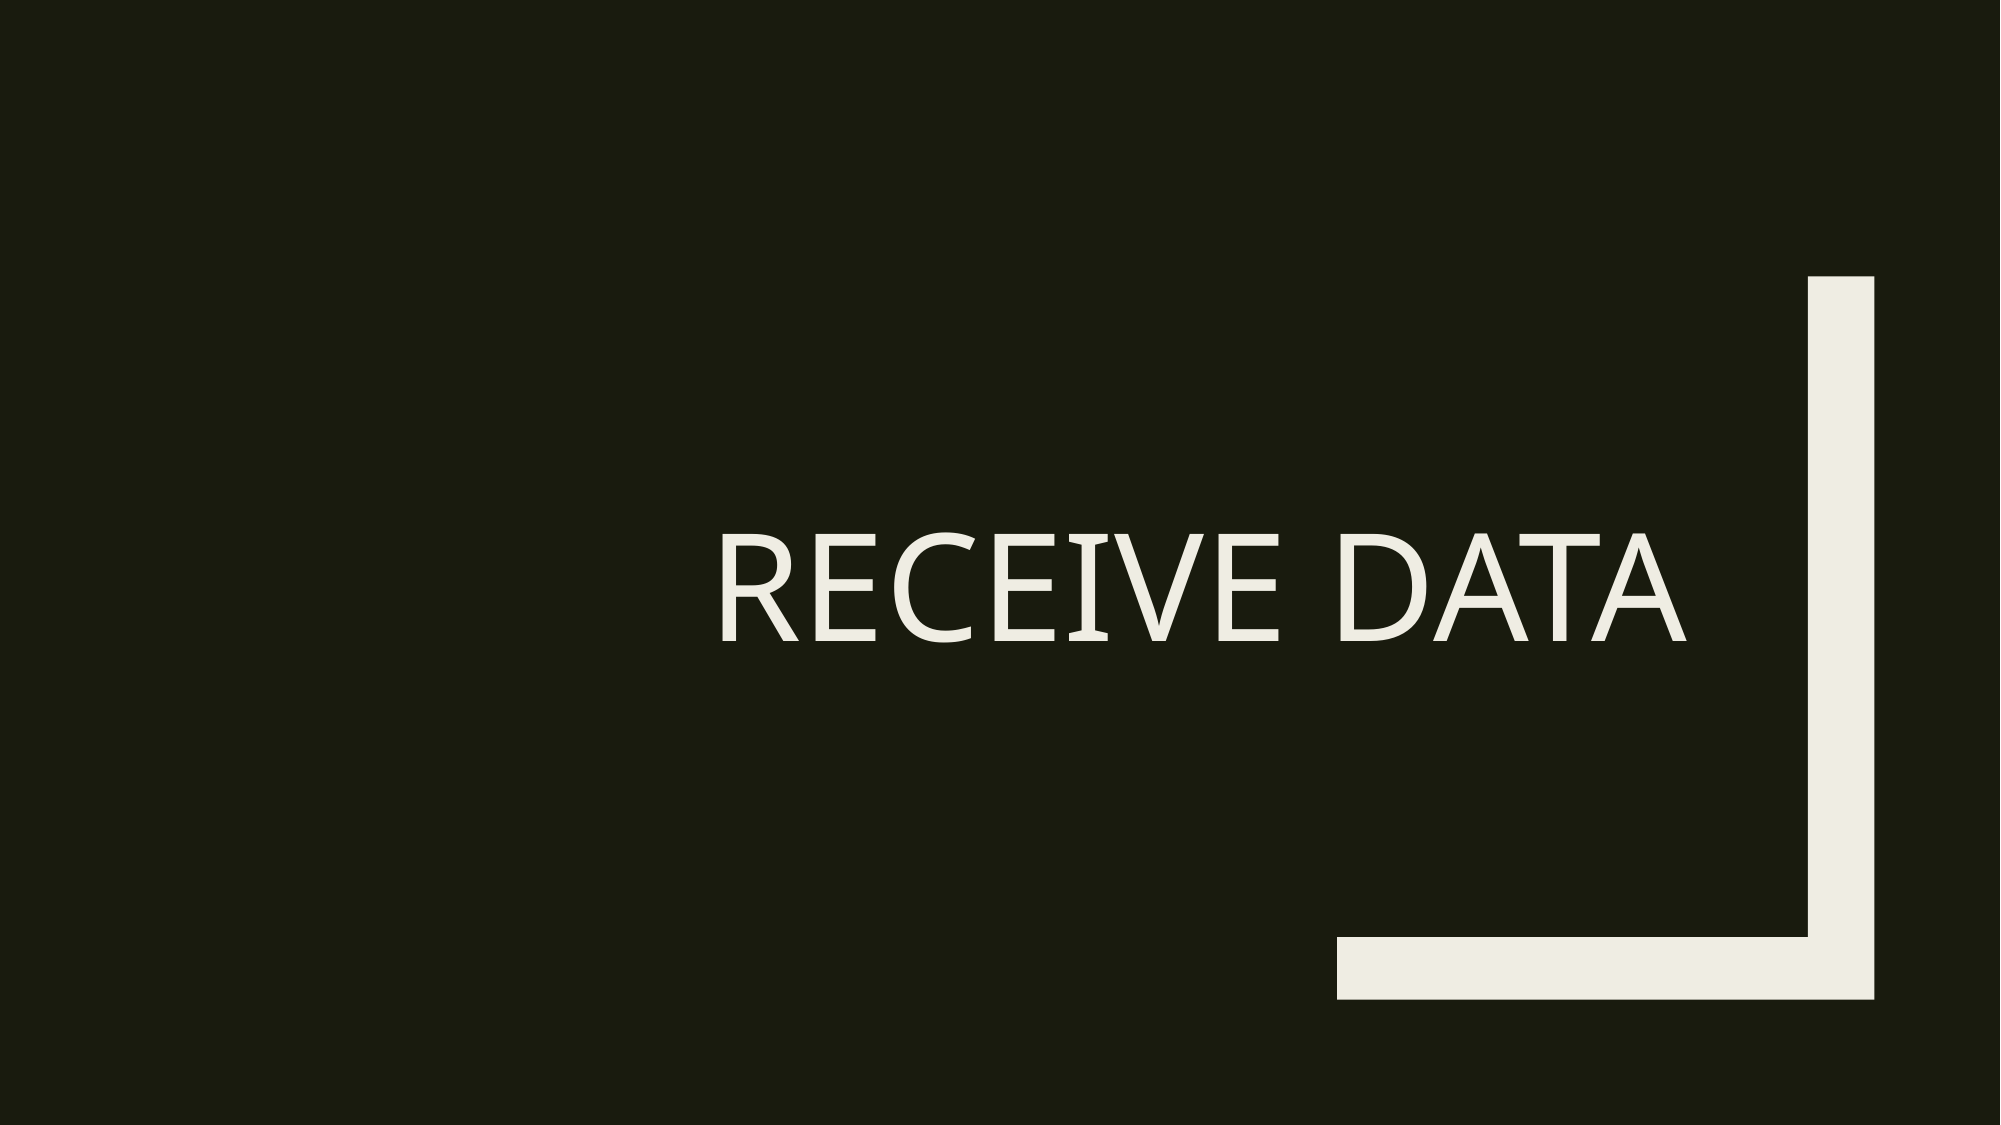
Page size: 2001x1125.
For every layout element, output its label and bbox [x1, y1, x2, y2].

title [125, 213, 1703, 682]
